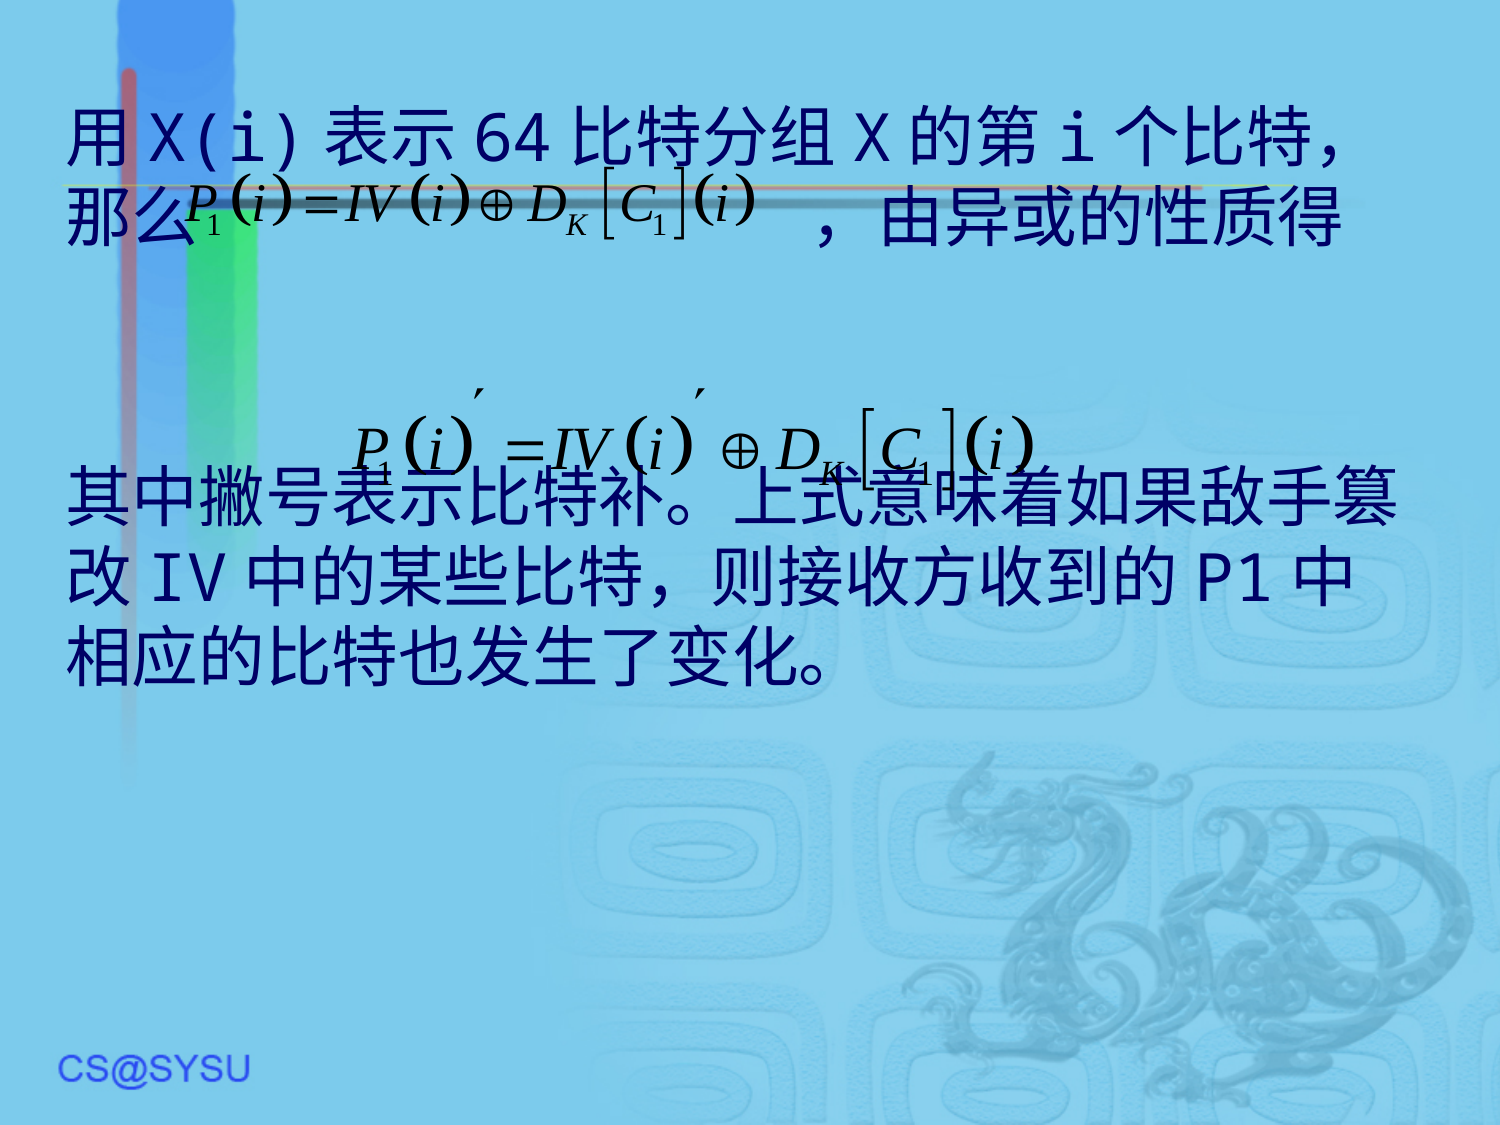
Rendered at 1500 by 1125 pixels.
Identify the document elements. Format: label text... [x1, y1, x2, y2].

subtitle 用X(i)表示64比特分组X的第i个比特，那么 ，由异或的性质得 其中撇号表示比特补。上式意味着如果敌手篡改IV中的某些比特，则接收方收到的P1中相应的比特也发生了变化。 [49, 87, 1426, 1071]
picture [0, 0, 1500, 1125]
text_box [340, 377, 1042, 506]
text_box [174, 162, 763, 254]
